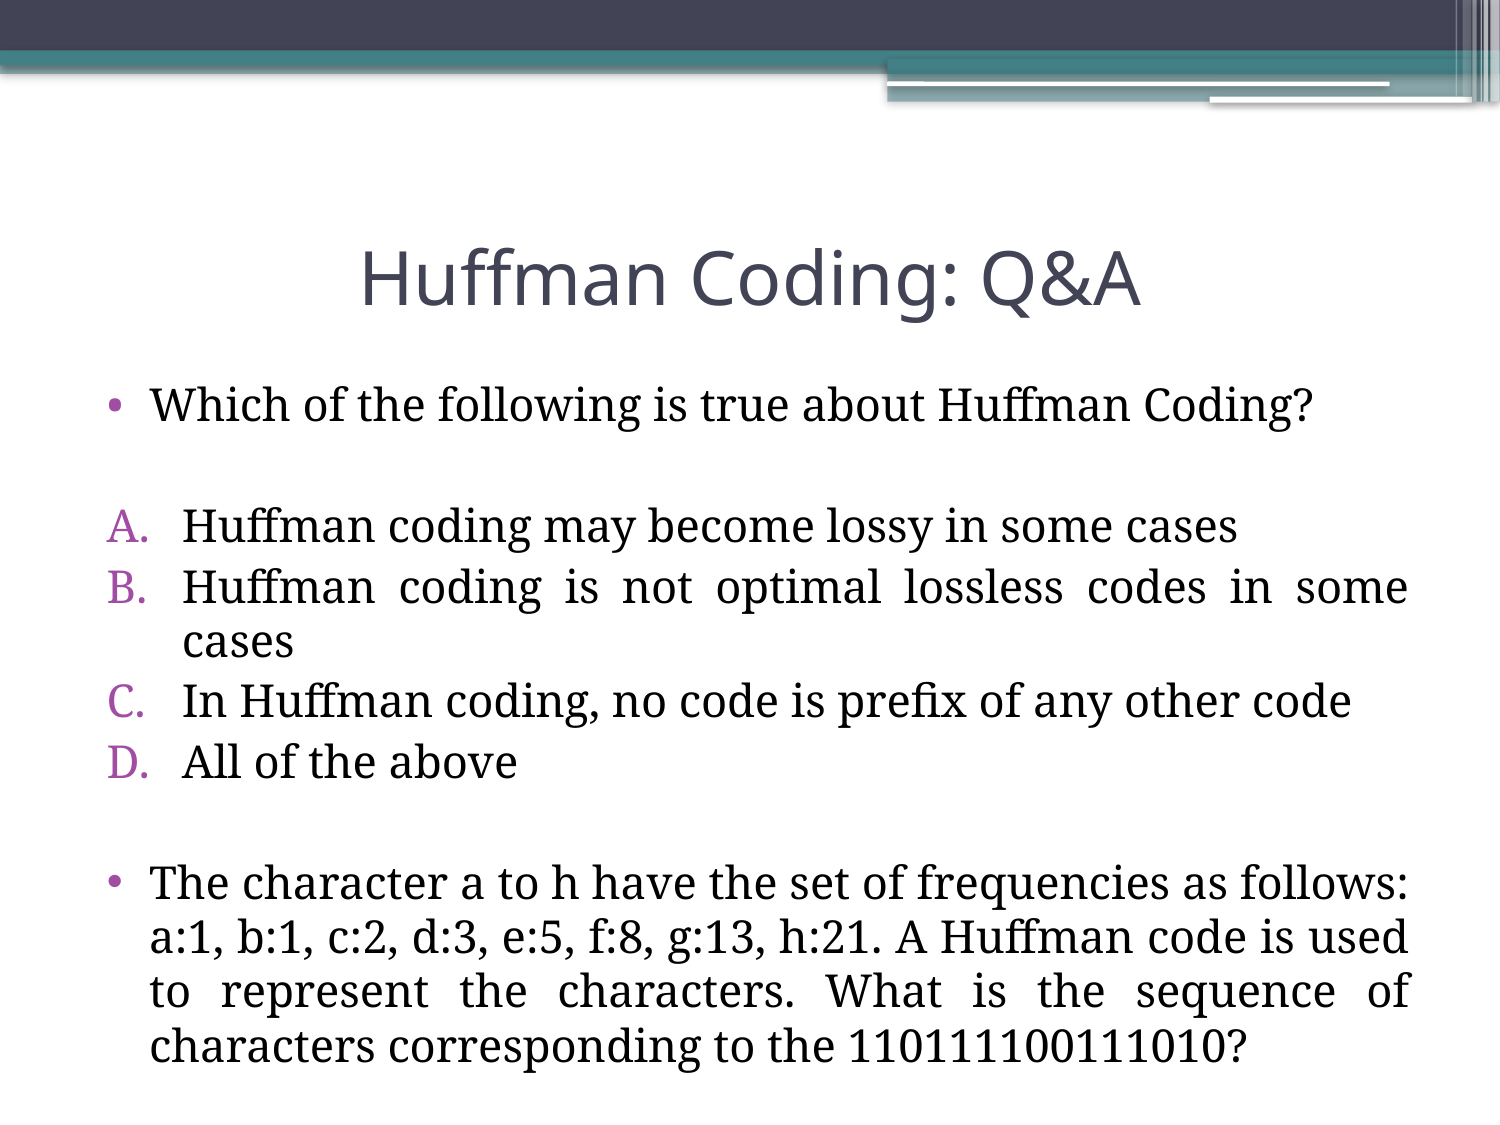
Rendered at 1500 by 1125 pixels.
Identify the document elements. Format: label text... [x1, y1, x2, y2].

title Huffman Coding: Q&A [75, 187, 1425, 363]
list Which of the following is true about Huffman Coding? Huffman coding may become lossy in some cases Huffman coding is not optimal lossless codes in some cases In Huffman coding, no code is prefix of any other code All of the above The character a to h have the set of frequencies as follows: a:1, b:1, c:2, d:3, e:5, f:8, g:13, h:21. A Huffman code is used to represent the characters. What is the sequence of characters corresponding to the 110111100111010? [75, 368, 1425, 1100]
